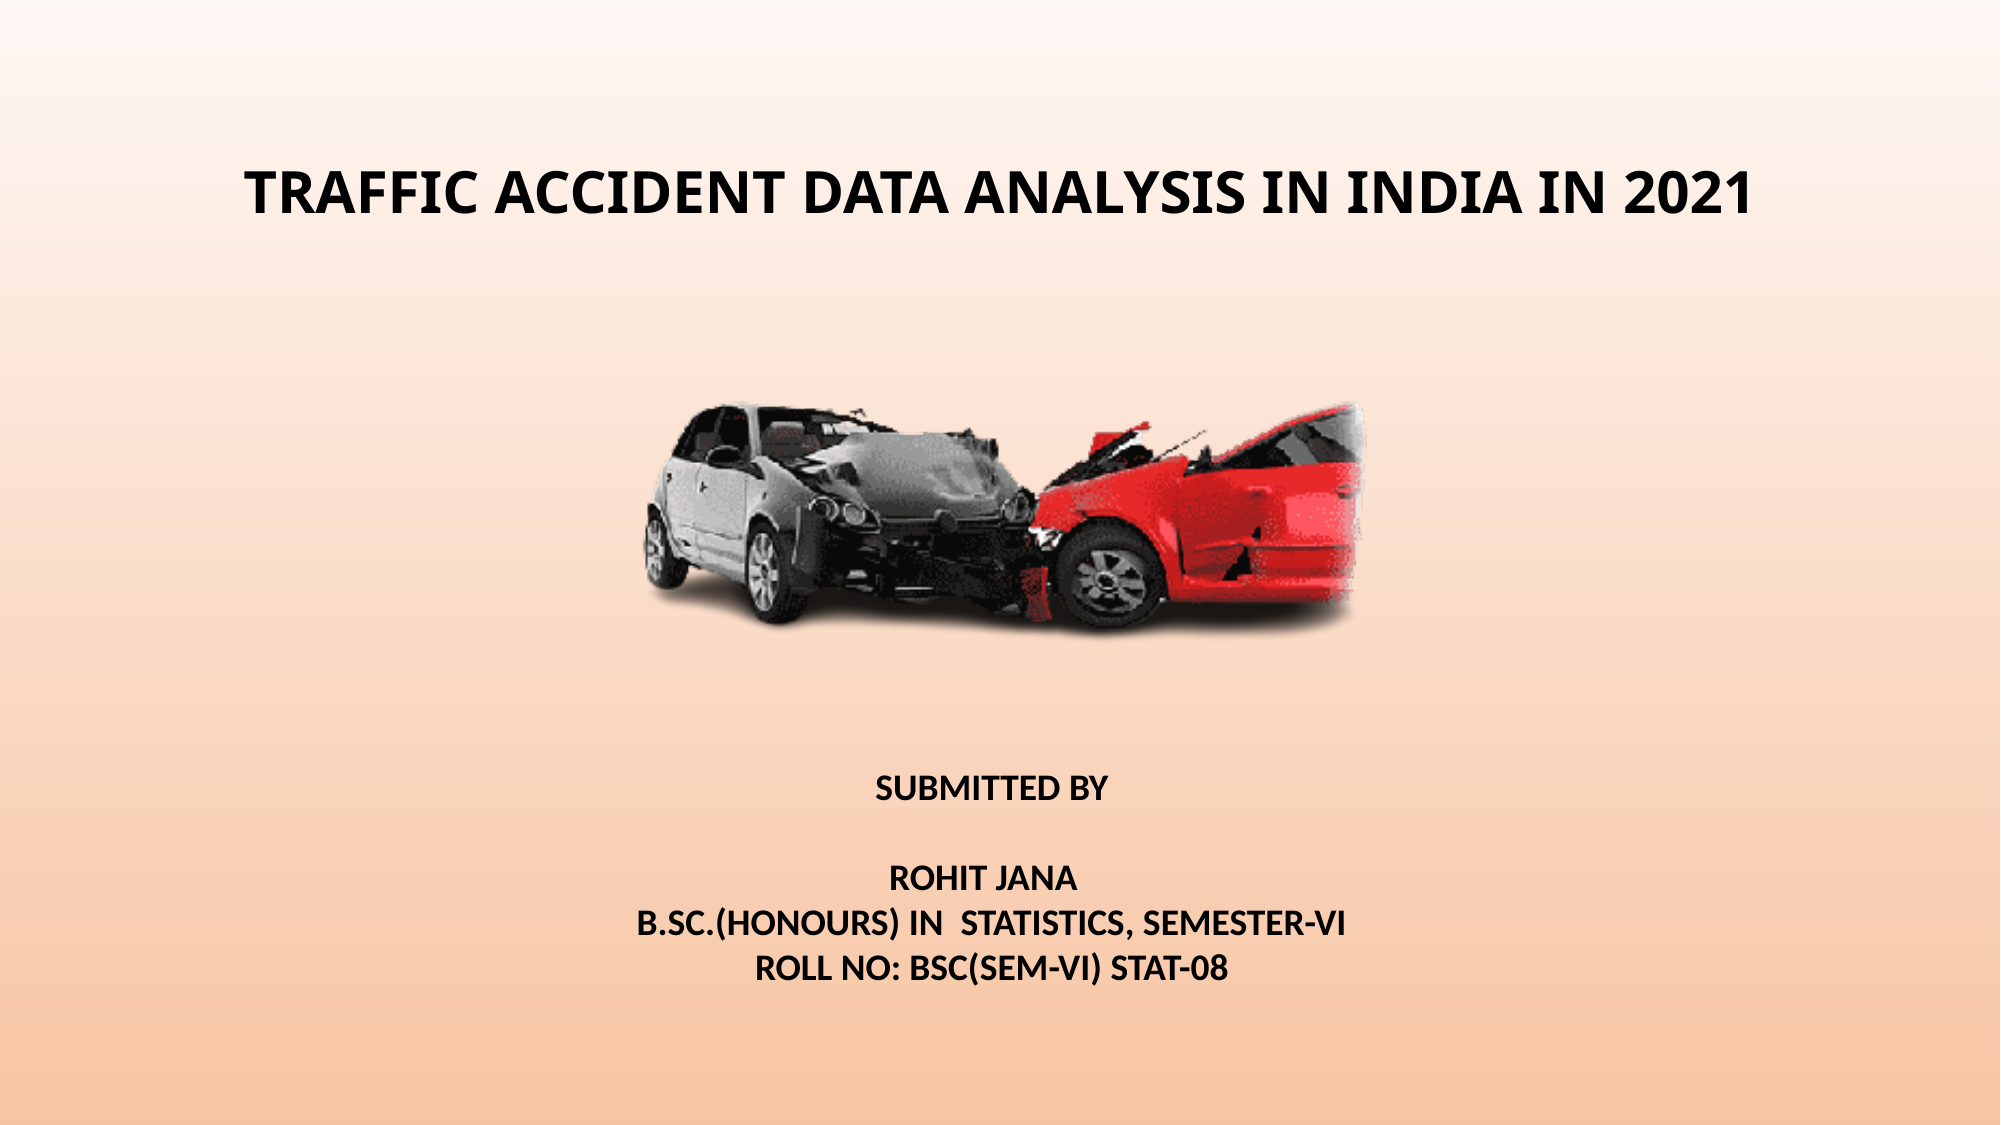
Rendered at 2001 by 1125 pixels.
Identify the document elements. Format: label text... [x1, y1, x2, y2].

text_box TRAFFIC ACCIDENT DATA ANALYSIS IN INDIA IN 2021 [101, 70, 1899, 310]
picture [289, 93, 1711, 904]
text_box SUBMITTED BY ROHIT JANA B.SC.(HONOURS) IN STATISTICS, SEMESTER-VI ROLL NO: BSC(SEM-VI) STAT-08 [164, 755, 1820, 995]
